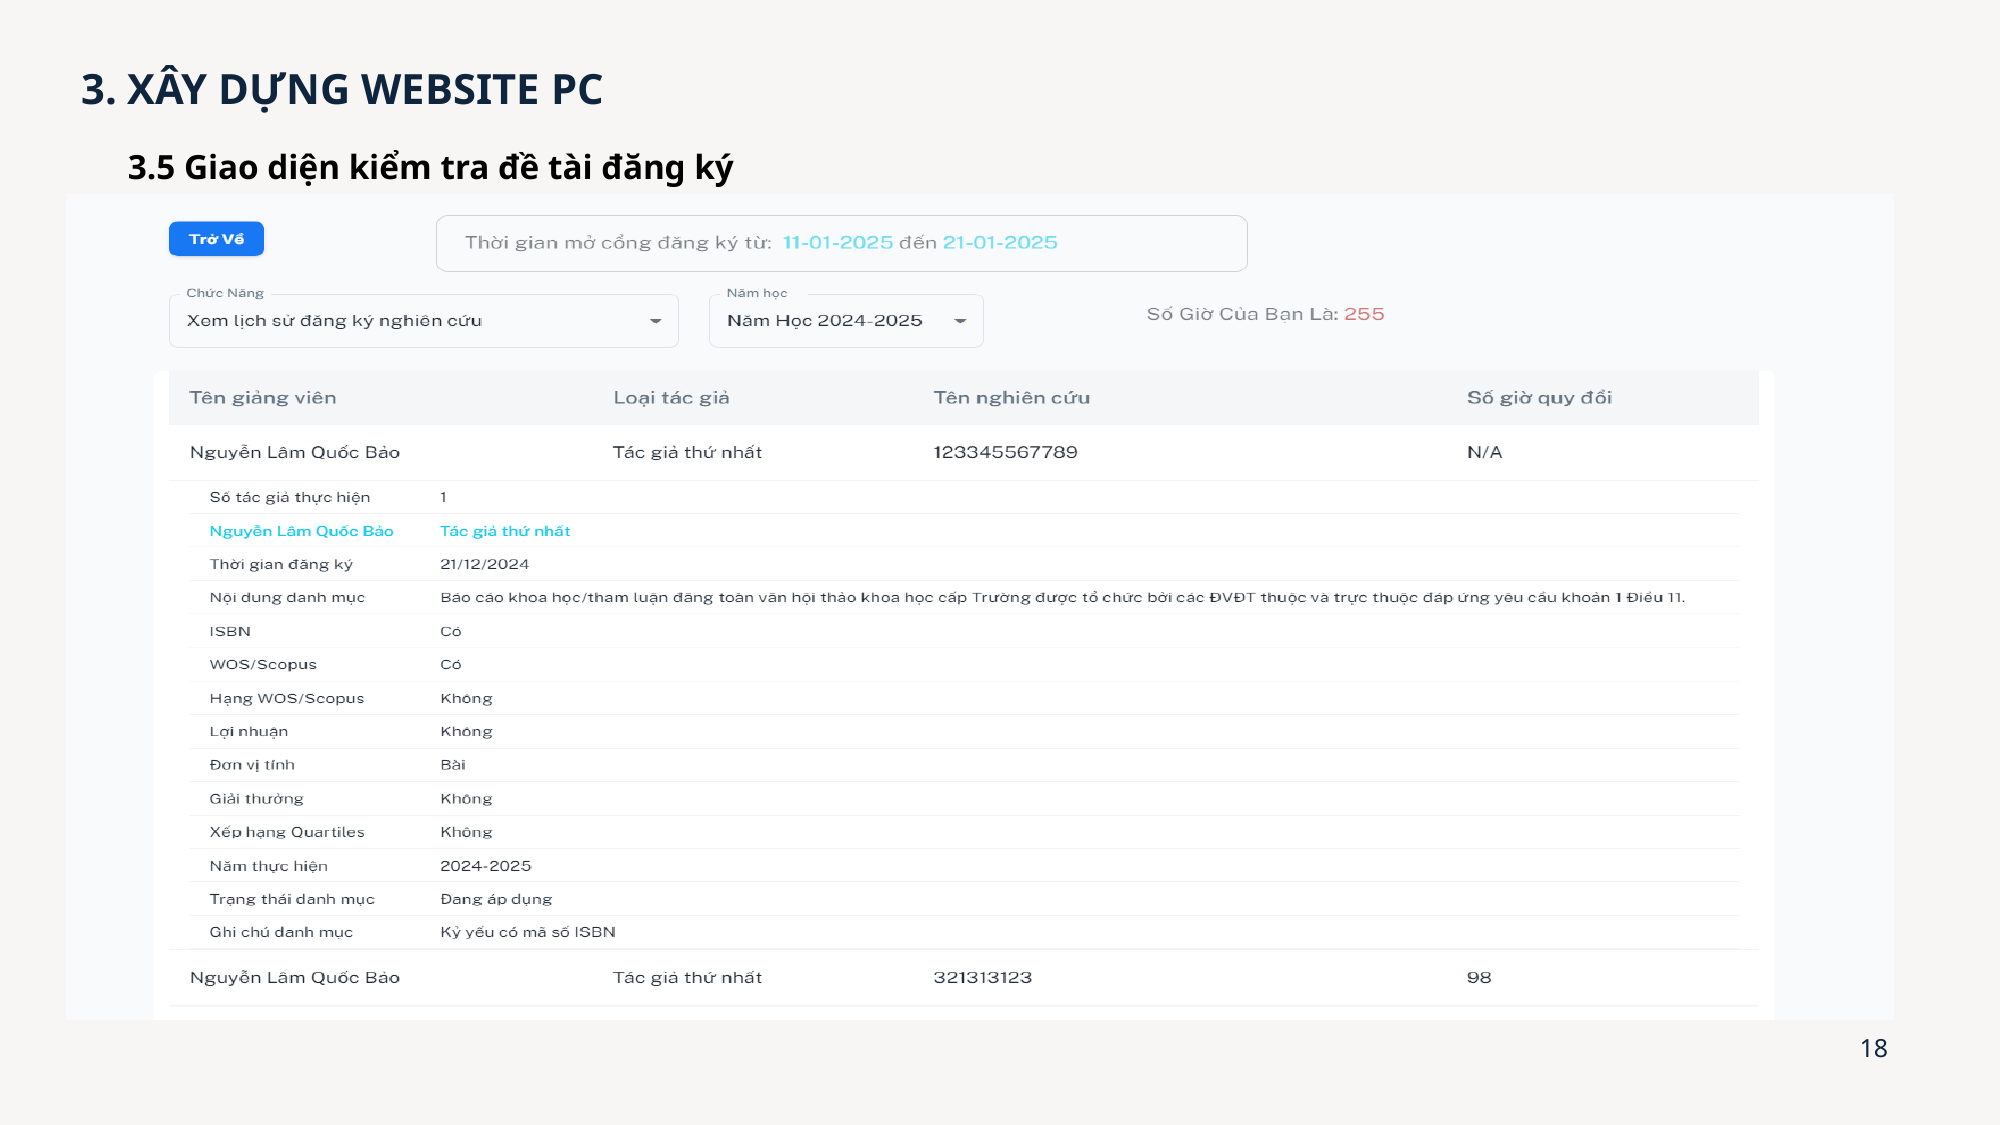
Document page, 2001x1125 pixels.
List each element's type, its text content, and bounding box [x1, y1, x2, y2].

slide_number 18 [1836, 1020, 1912, 1080]
picture [66, 194, 1894, 1020]
text_box 3.5 Giao diện kiểm tra đề tài đăng ký [38, 118, 1654, 194]
title 3. XÂY DỰNG WEBSITE PC [66, 34, 881, 118]
